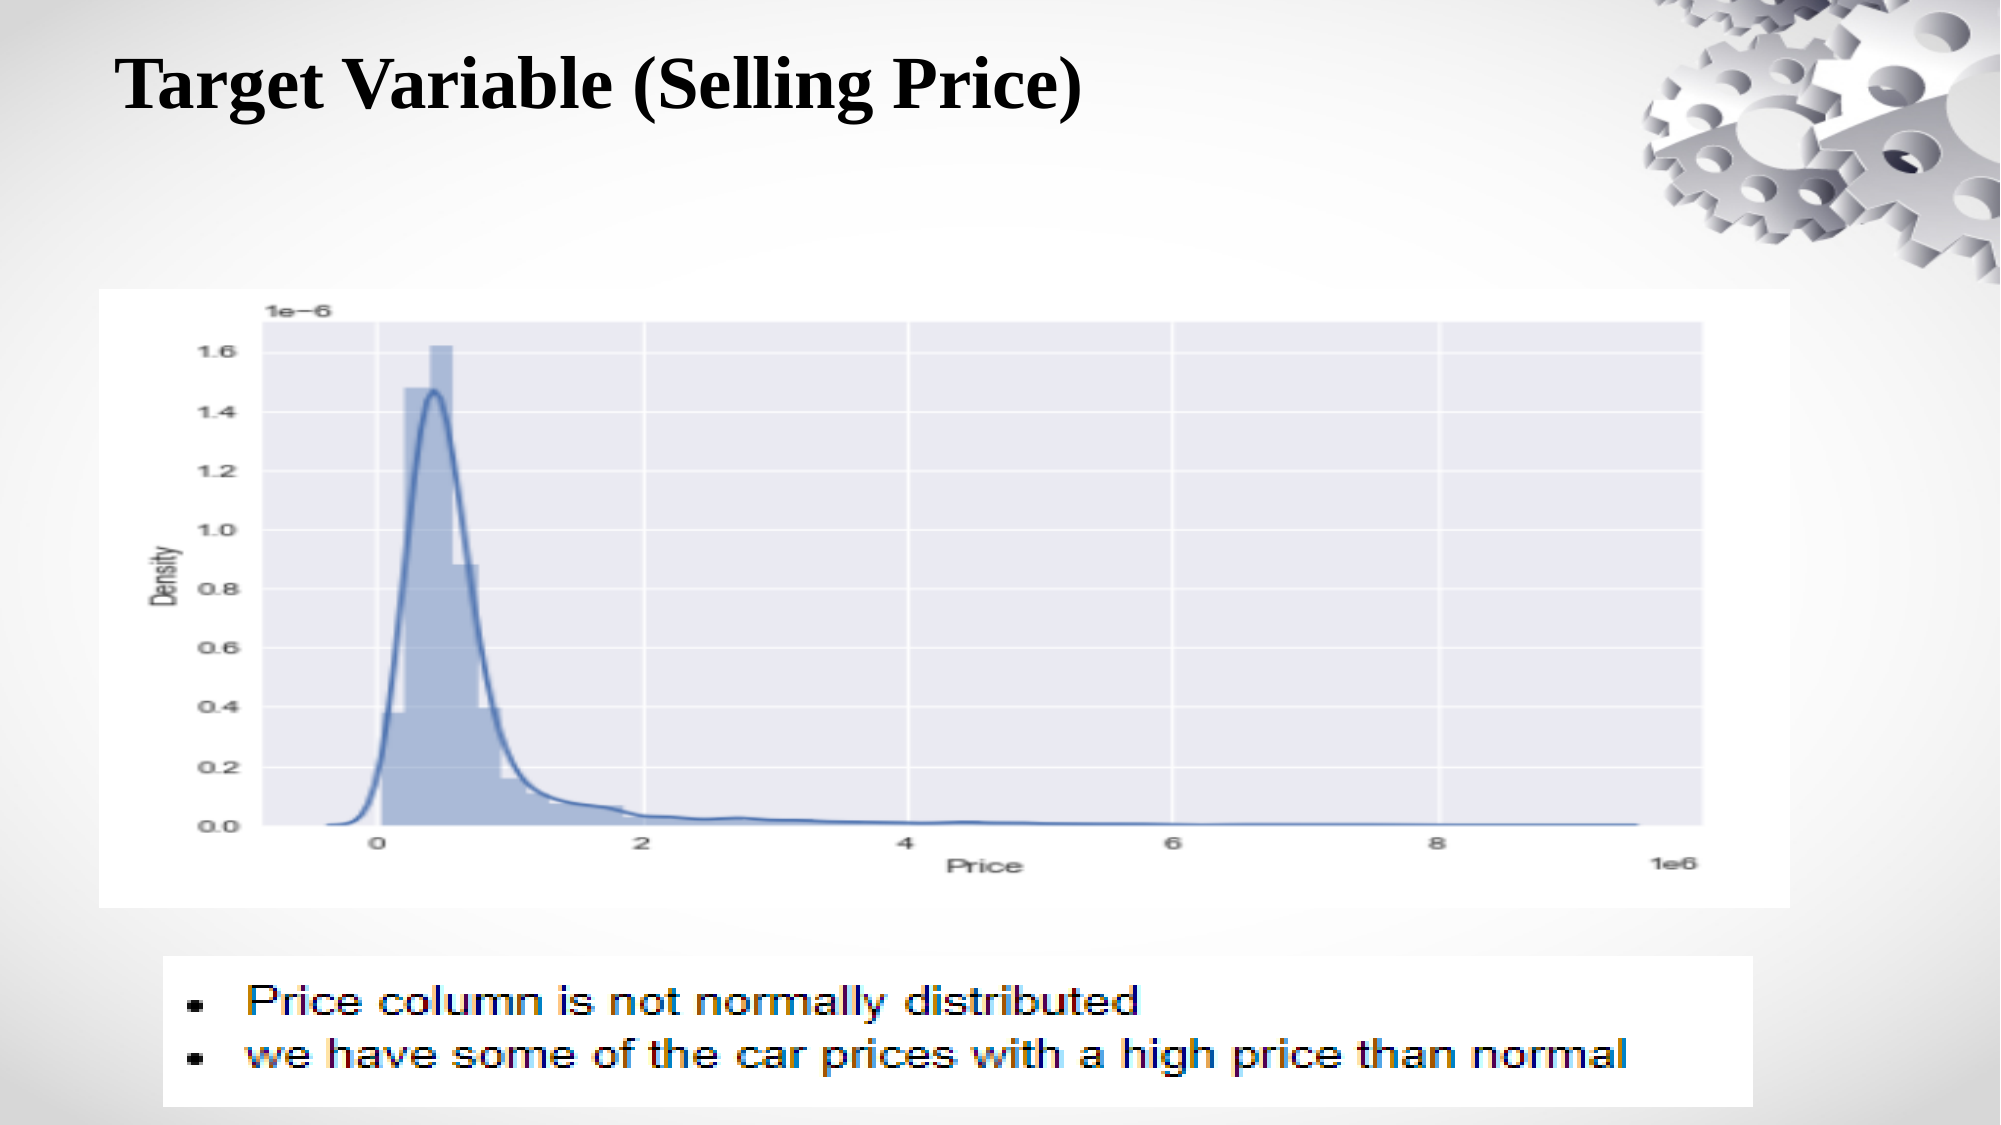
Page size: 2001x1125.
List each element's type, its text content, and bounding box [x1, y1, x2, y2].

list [163, 956, 1753, 1107]
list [99, 289, 1790, 909]
picture [0, 0, 2000, 1125]
title Target Variable (Selling Price) [99, 30, 1901, 127]
